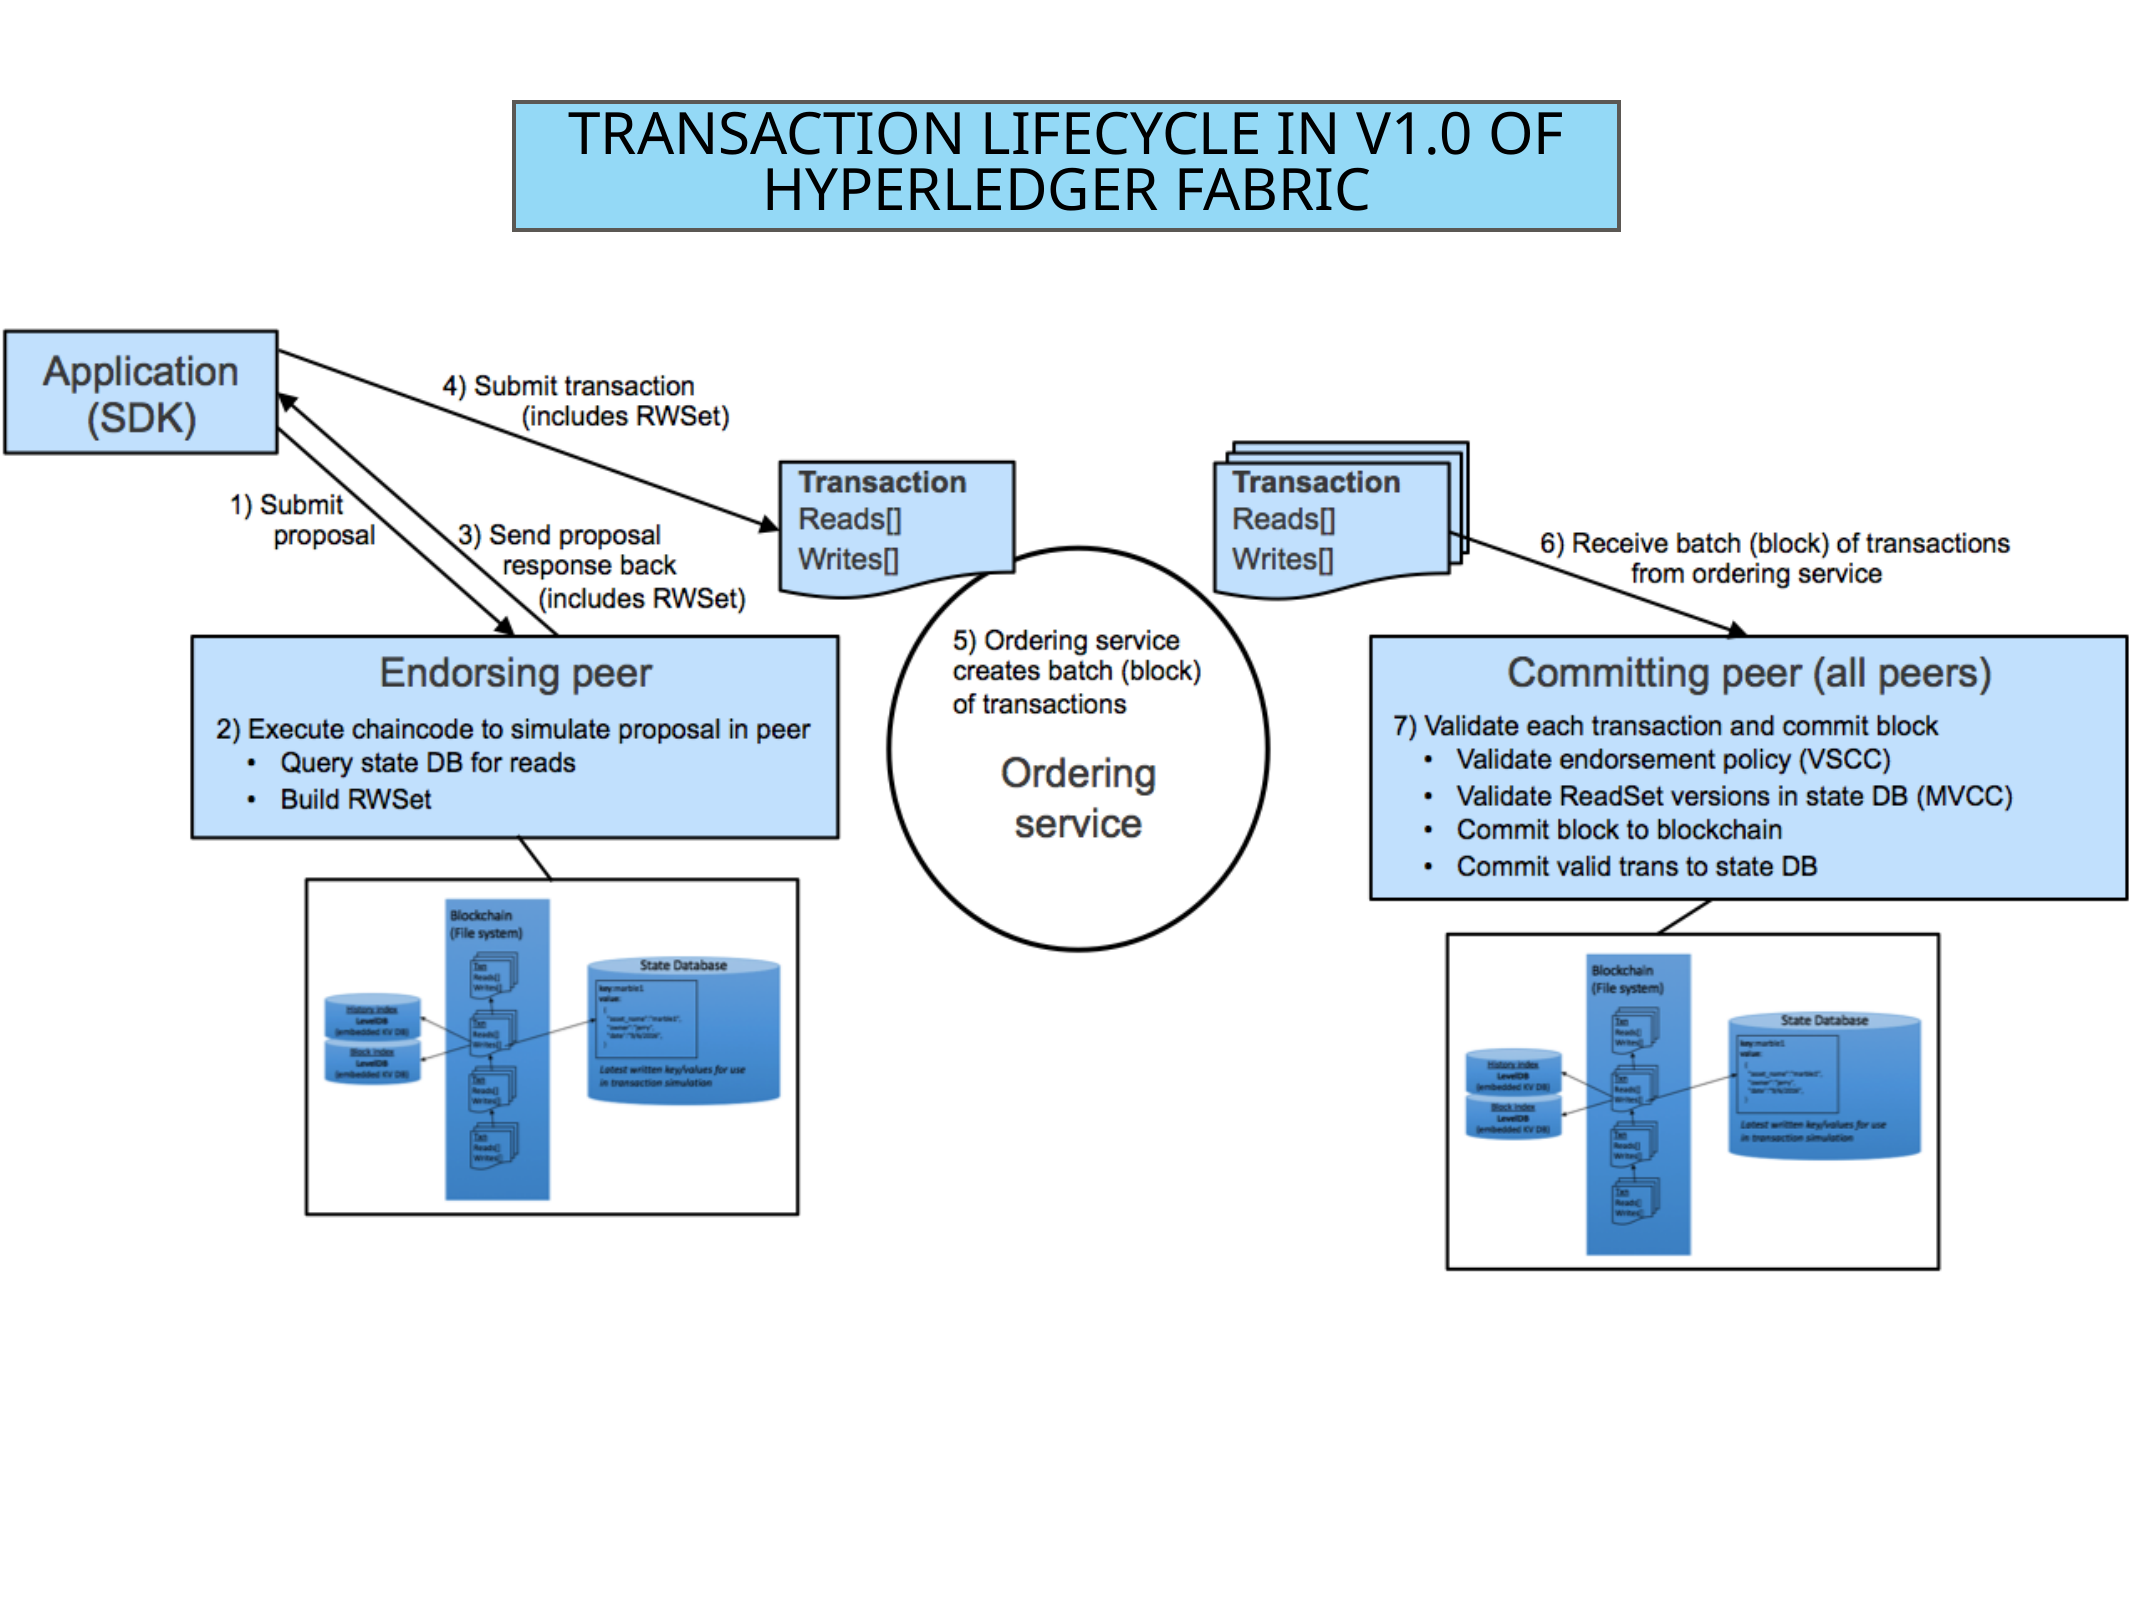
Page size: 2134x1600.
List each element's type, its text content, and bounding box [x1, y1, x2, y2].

text_box Transaction Lifecycle in v1.0 of Hyperledger Fabric [514, 101, 1619, 231]
picture [0, 327, 2134, 1273]
